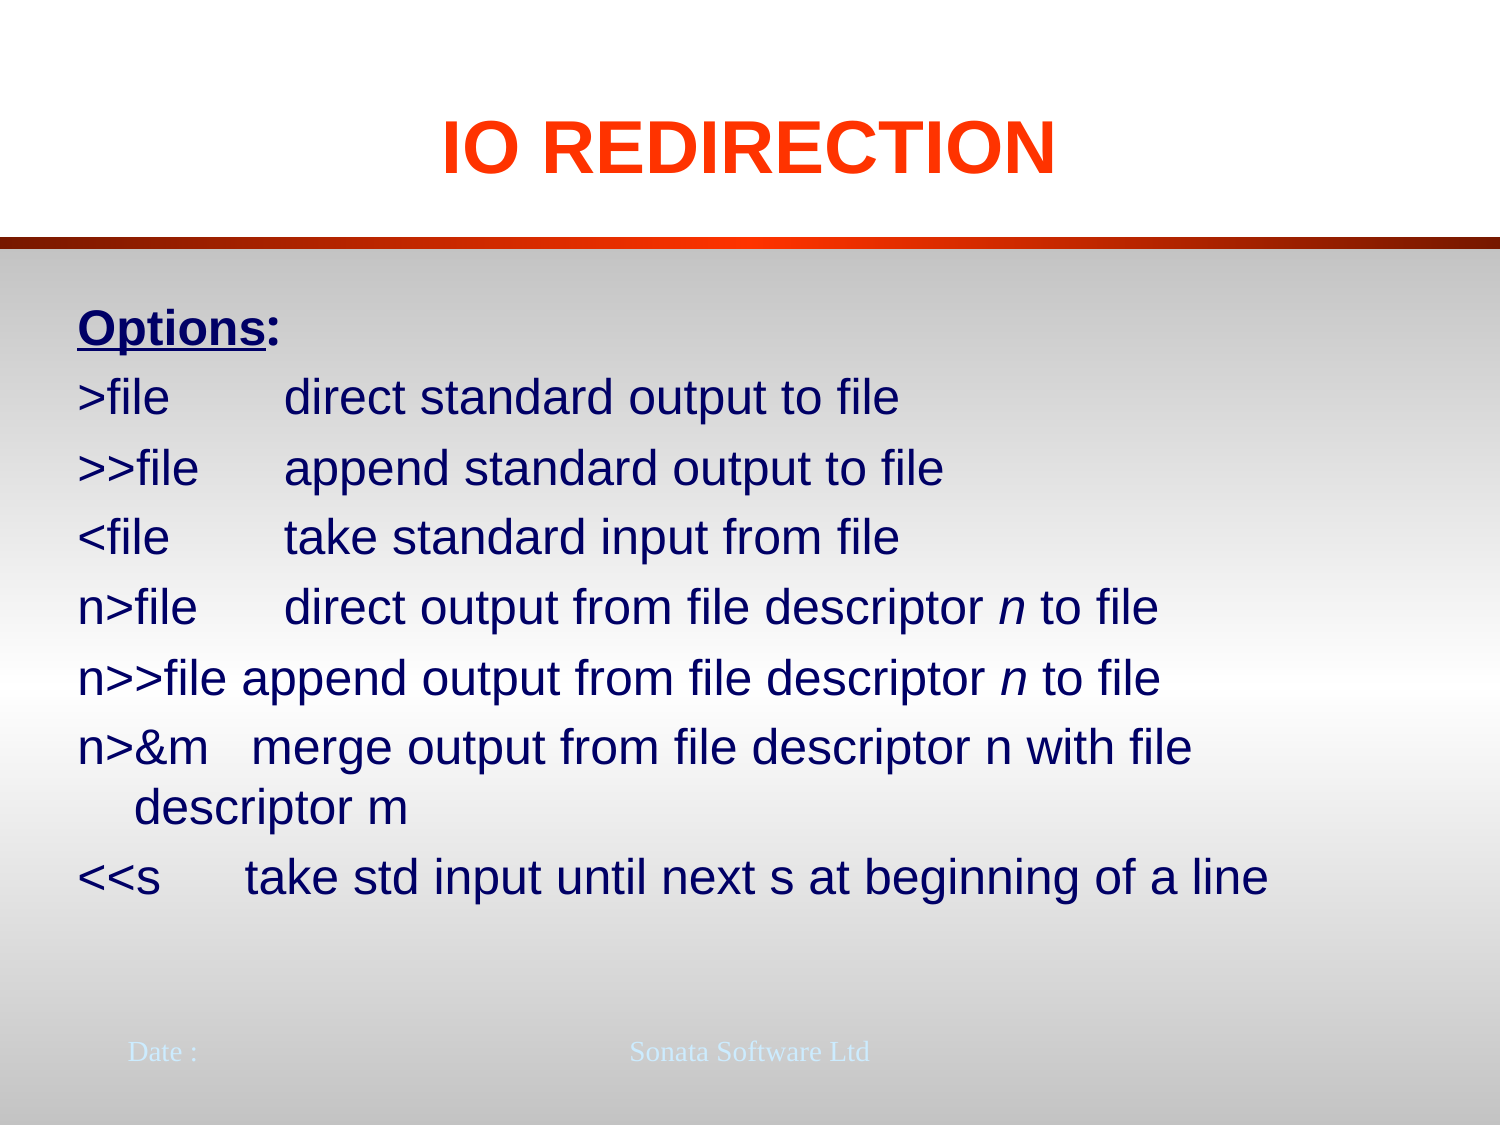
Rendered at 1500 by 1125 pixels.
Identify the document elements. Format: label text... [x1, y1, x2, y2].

footer Sonata Software Ltd [512, 1025, 988, 1100]
slide_number Date : [112, 1025, 425, 1100]
title IO REDIRECTION [112, 50, 1388, 238]
list Options: >file direct standard output to file >>file append standard output to file <file take standard input from file n>file direct output from file descriptor n to file n>>file append output from file descriptor n to file n>&m merge output from file descriptor n with file descriptor m <<s take std input until next s at beginning of a line [62, 287, 1388, 1000]
